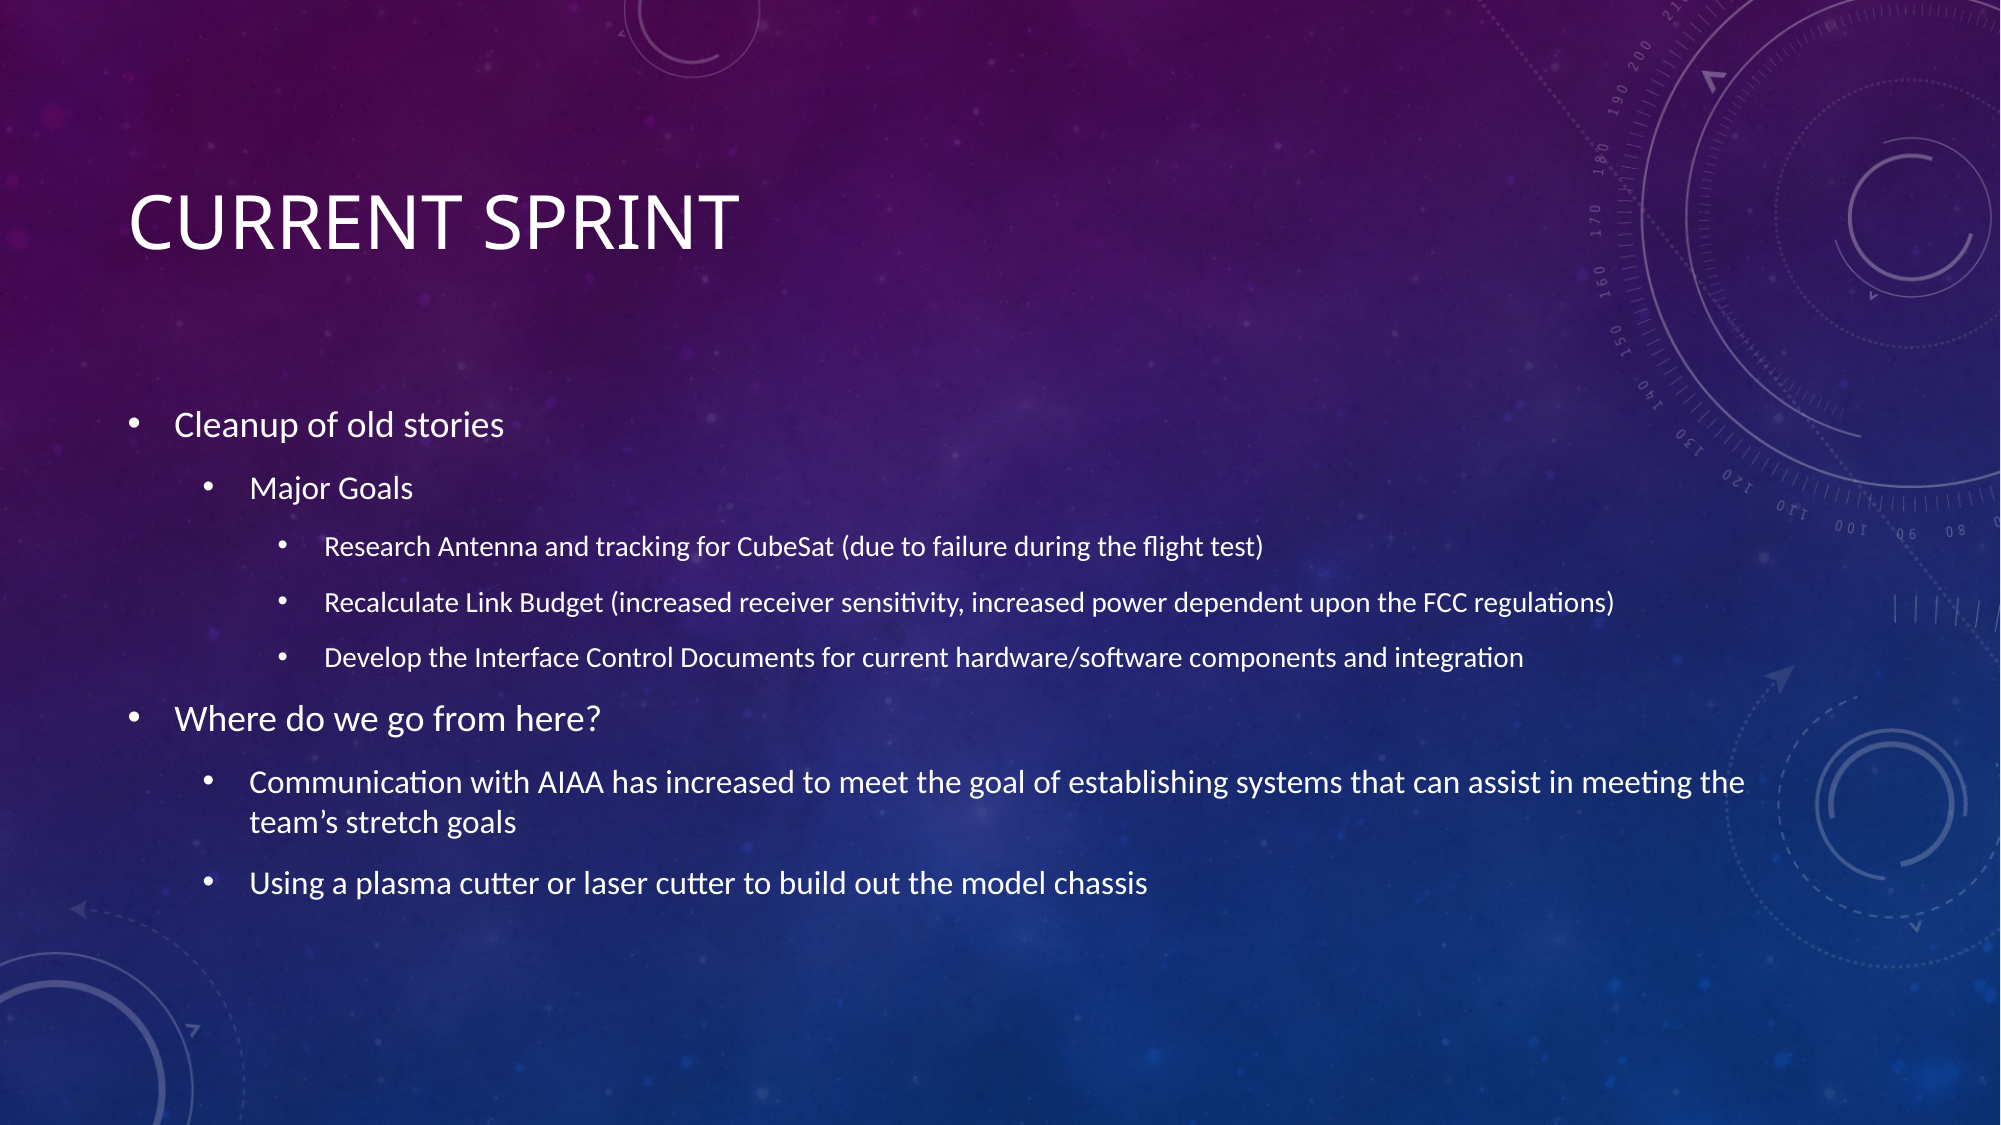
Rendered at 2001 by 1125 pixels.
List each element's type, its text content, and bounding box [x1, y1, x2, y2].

title Current Sprint [112, 99, 1775, 339]
picture [0, 0, 2001, 1125]
list Cleanup of old stories Major Goals Research Antenna and tracking for CubeSat (due to failure during the flight test) Recalculate Link Budget (increased receiver sensitivity, increased power dependent upon the FCC regulations) Develop the Interface Control Documents for current hardware/software components and integration Where do we go from here? Communication with AIAA has increased to meet the goal of establishing systems that can assist in meeting the team’s stretch goals Using a plasma cutter or laser cutter to build out the model chassis [112, 351, 1775, 950]
